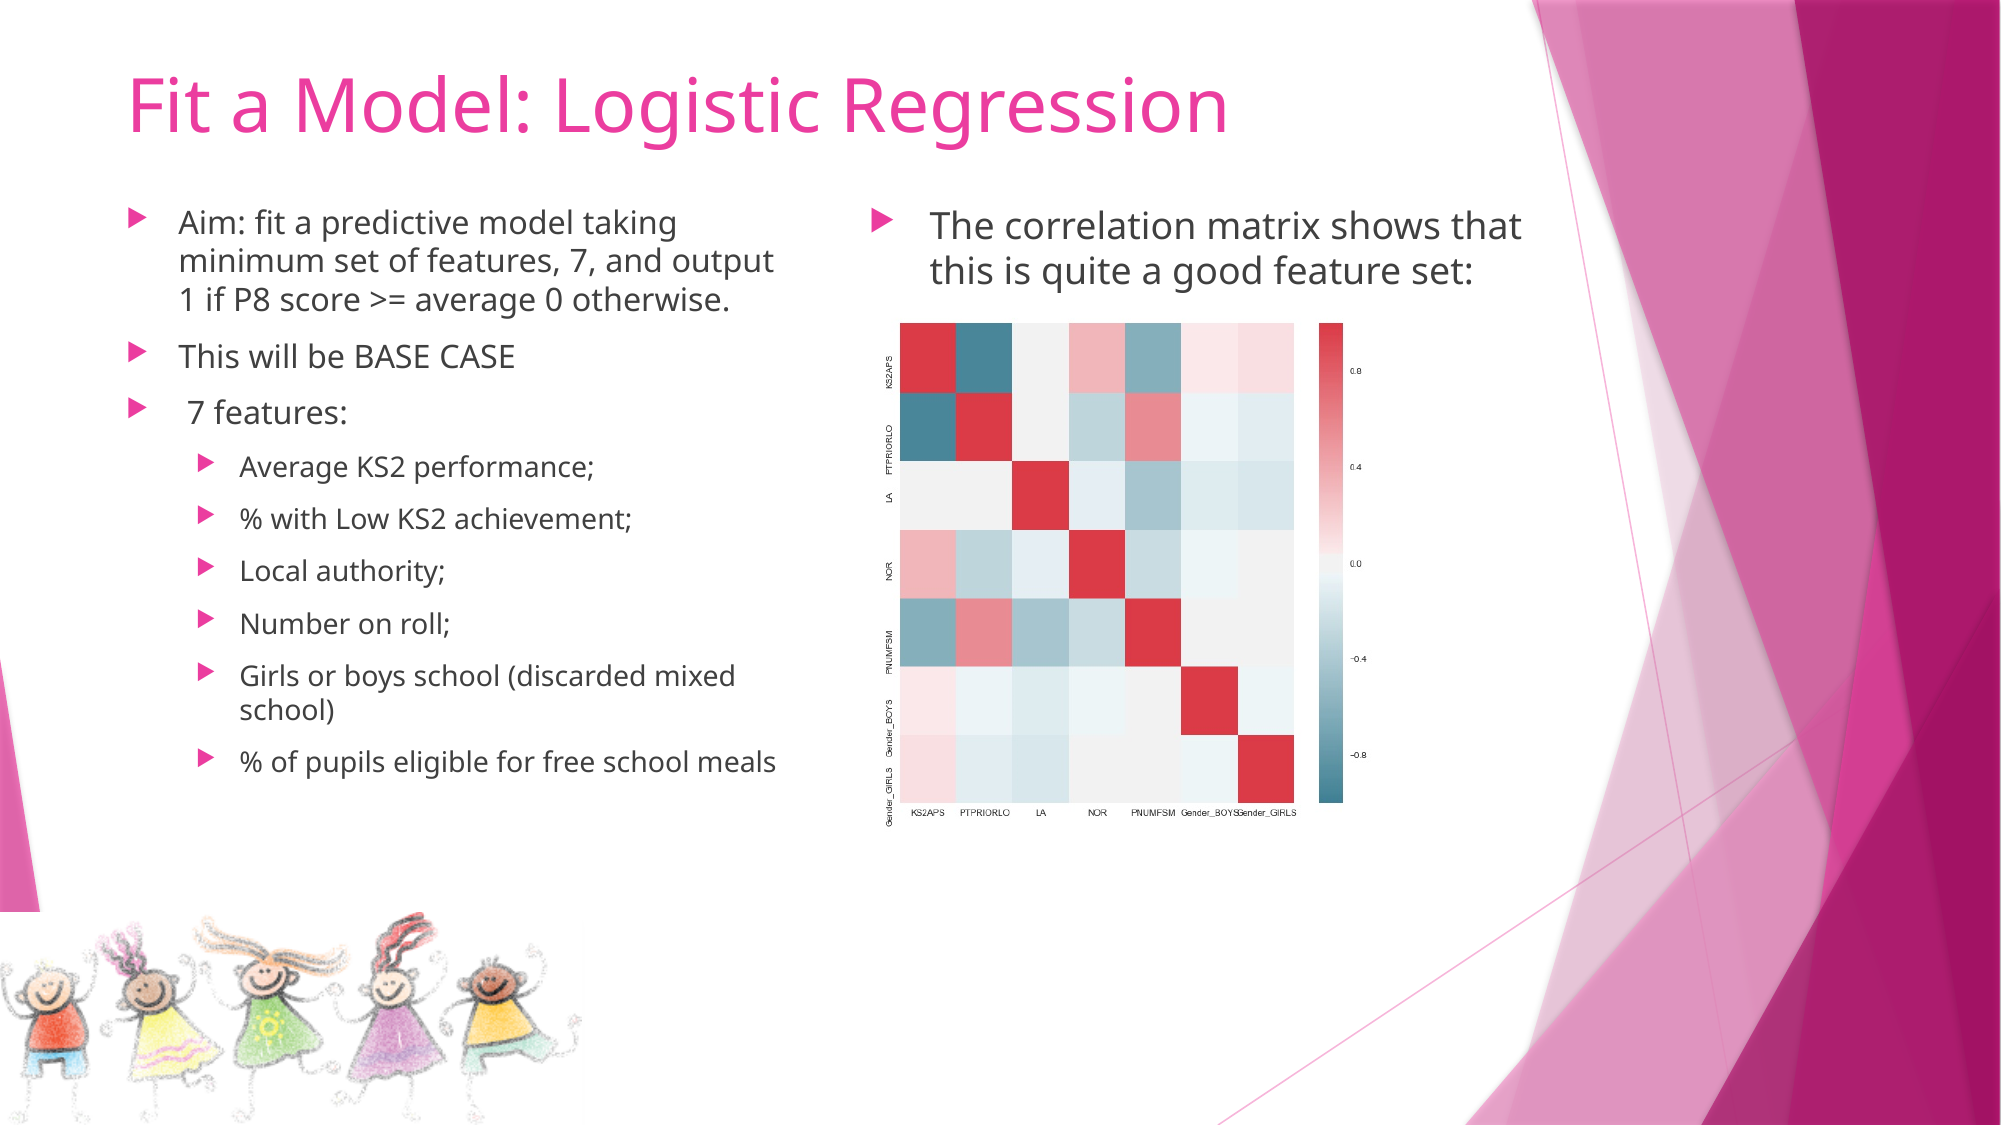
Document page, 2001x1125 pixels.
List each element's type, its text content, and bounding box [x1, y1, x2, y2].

list The correlation matrix shows that this is quite a good feature set: [853, 194, 1540, 832]
picture [0, 911, 582, 1125]
title Fit a Model: Logistic Regression [111, 50, 1522, 267]
picture [872, 303, 1392, 832]
list Aim: fit a predictive model taking minimum set of features, 7, and output 1 if P8 score >= average 0 otherwise. This will be BASE CASE 7 features: Average KS2 performance; % with Low KS2 achievement; Local authority; Number on roll; Girls or boys school (discarded mixed school) % of pupils eligible for free school meals [111, 194, 798, 832]
